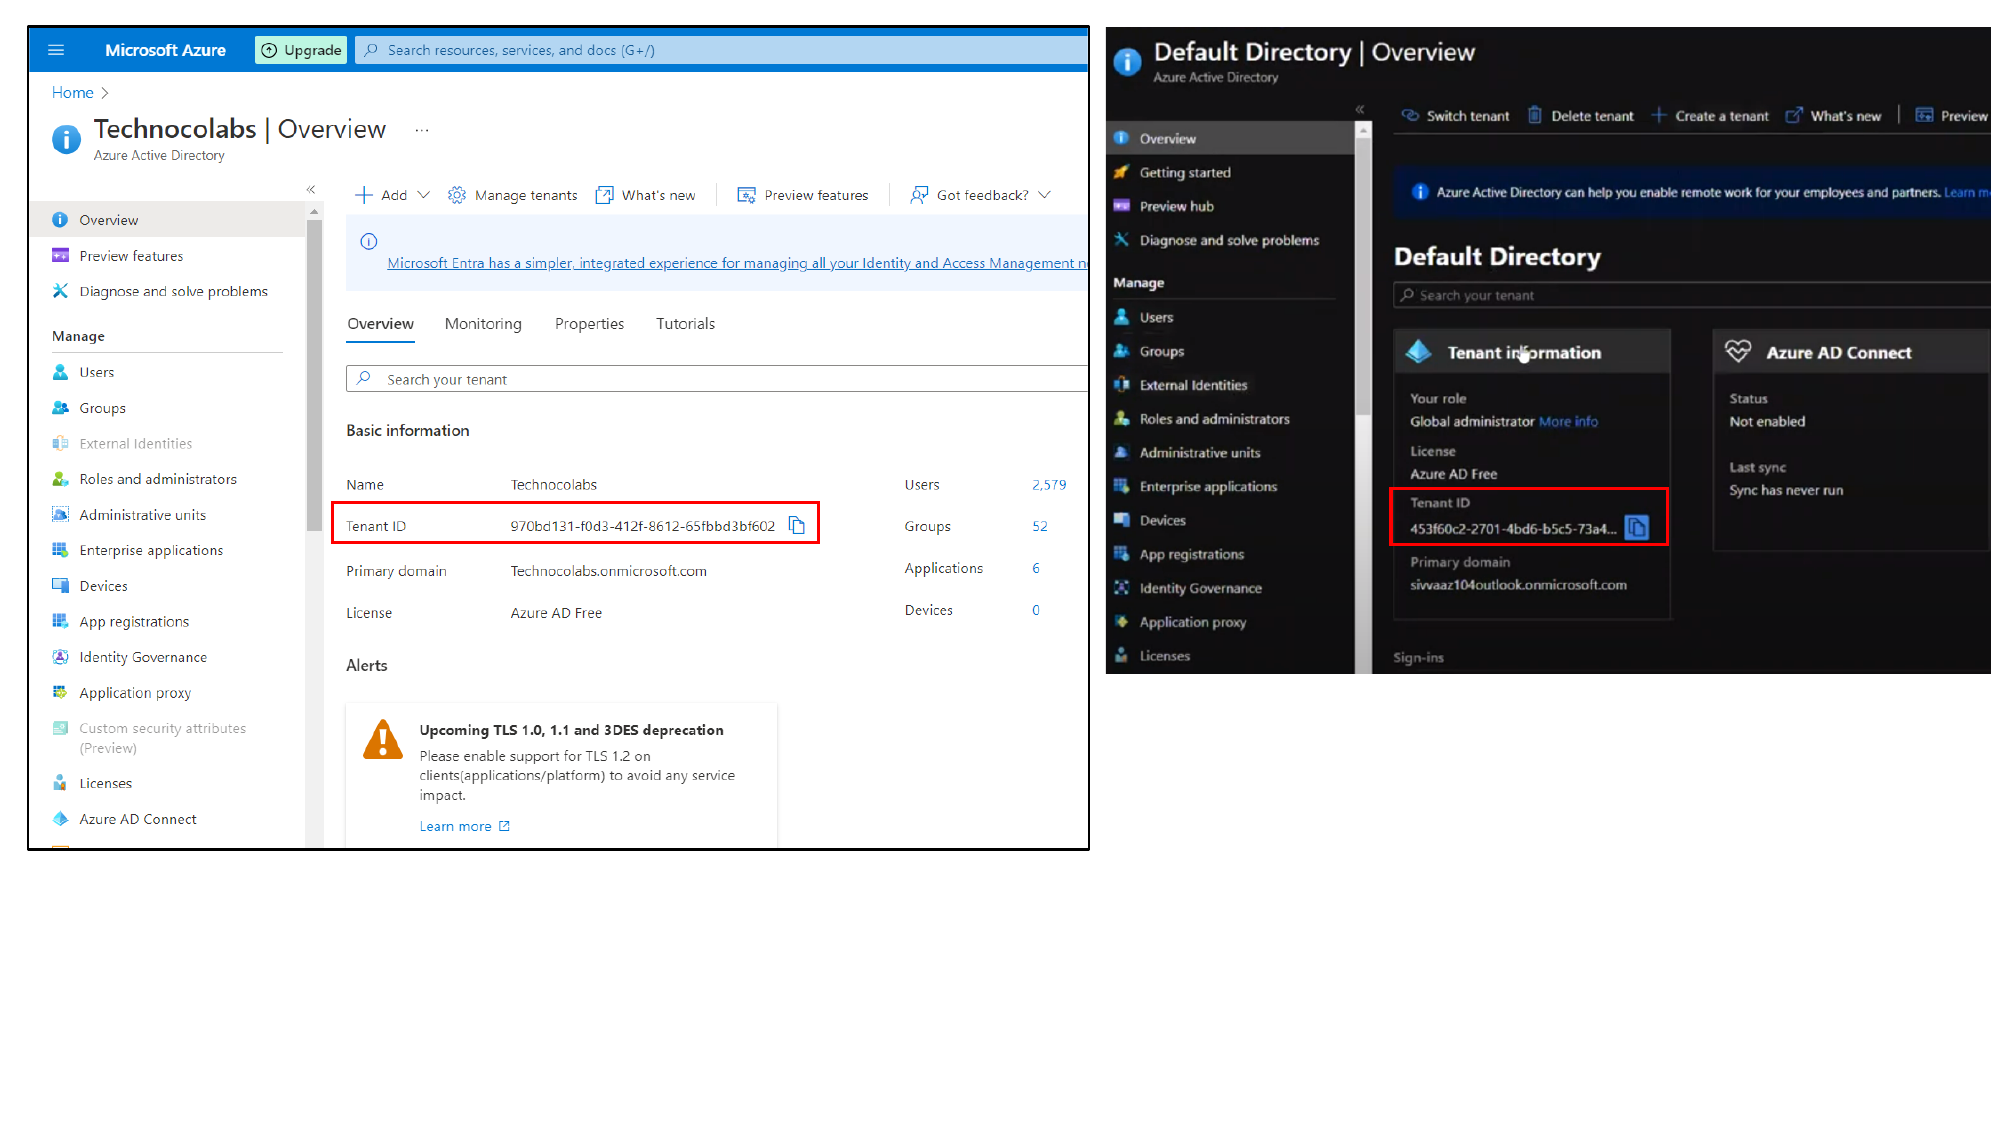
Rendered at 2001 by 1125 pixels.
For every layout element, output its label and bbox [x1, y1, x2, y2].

picture [1105, 27, 1991, 674]
picture [29, 27, 1088, 849]
